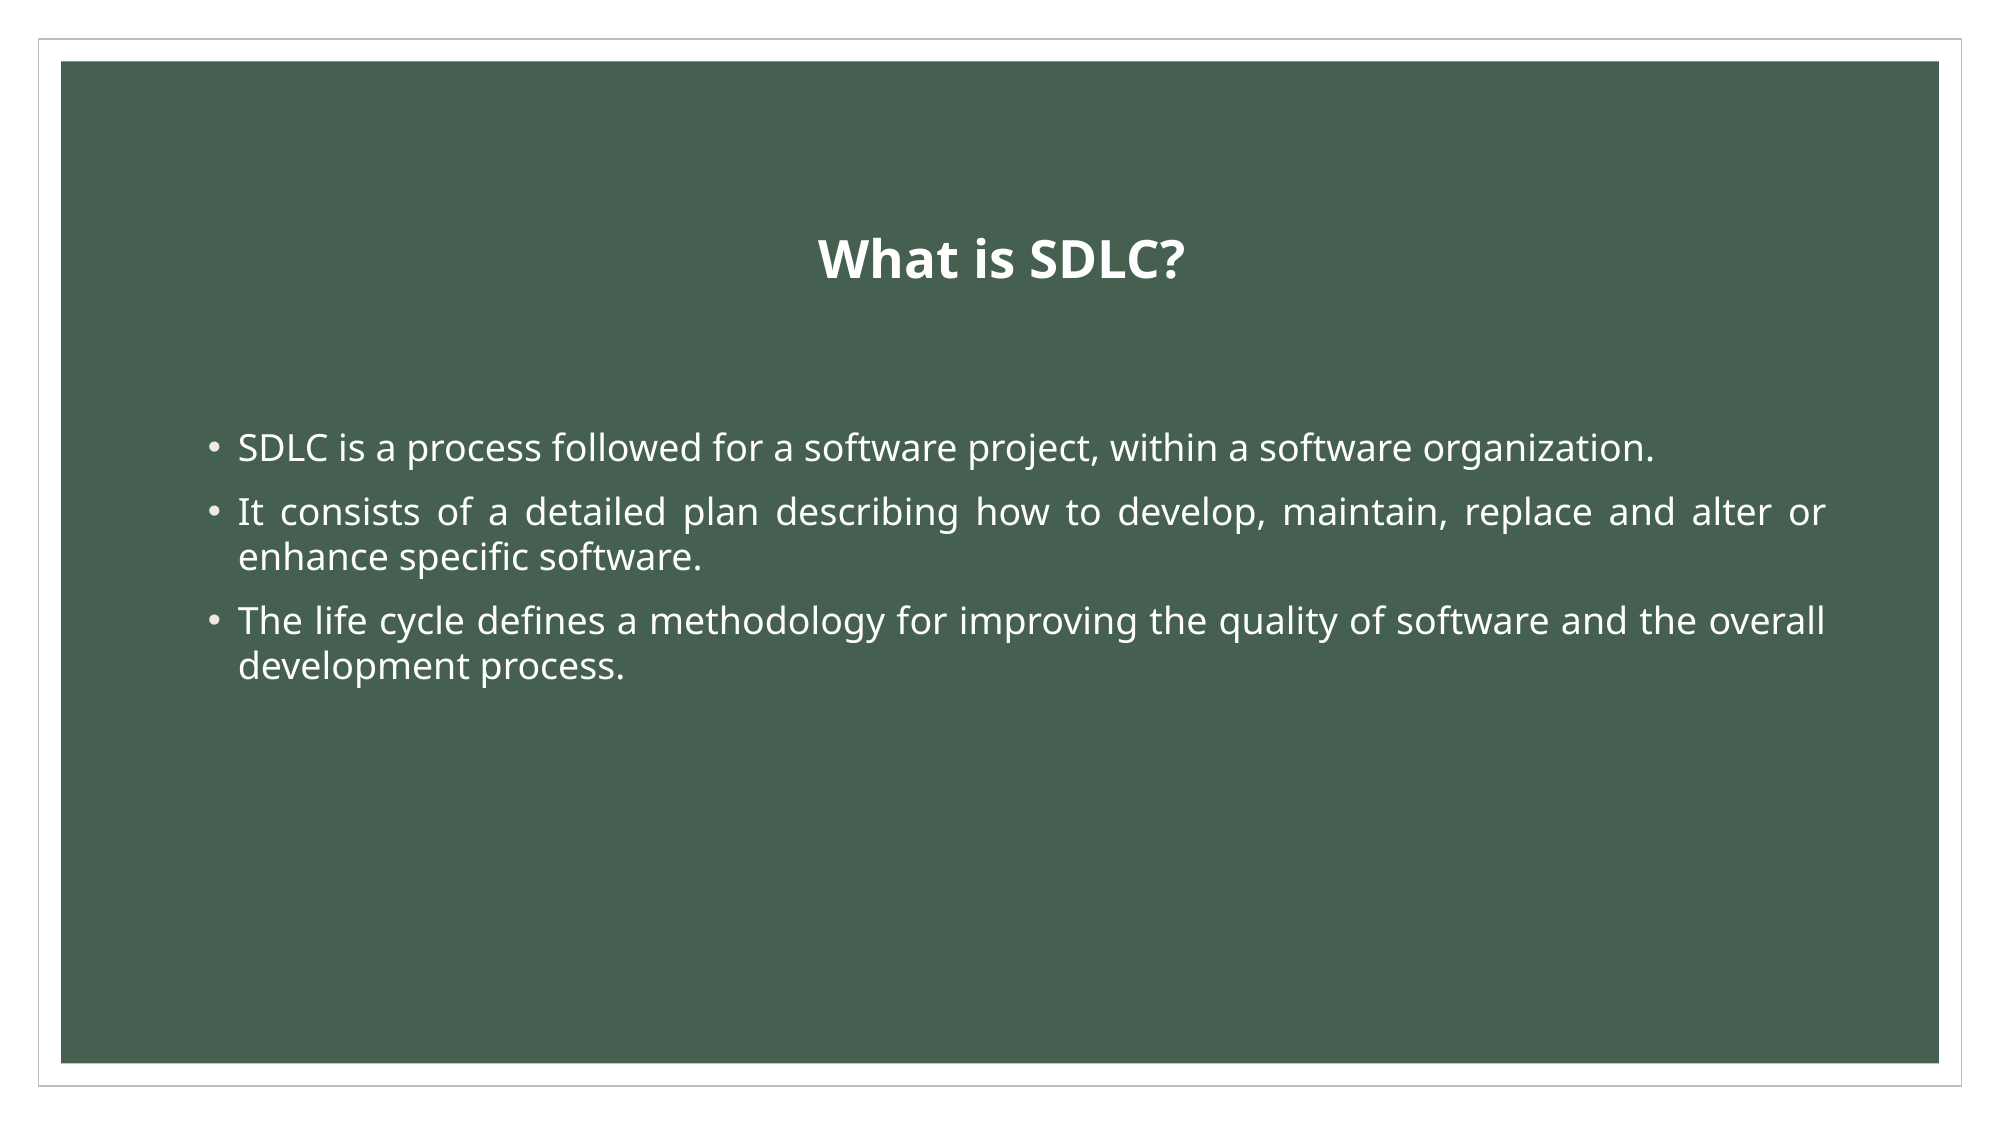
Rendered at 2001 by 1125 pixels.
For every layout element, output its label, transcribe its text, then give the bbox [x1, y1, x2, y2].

title What is SDLC? [177, 223, 1828, 362]
list SDLC is a process followed for a software project, within a software organization. It consists of a detailed plan describing how to develop, maintain, replace and alter or enhance specific software. The life cycle defines a methodology for improving the quality of software and the overall development process. [192, 416, 1843, 1062]
